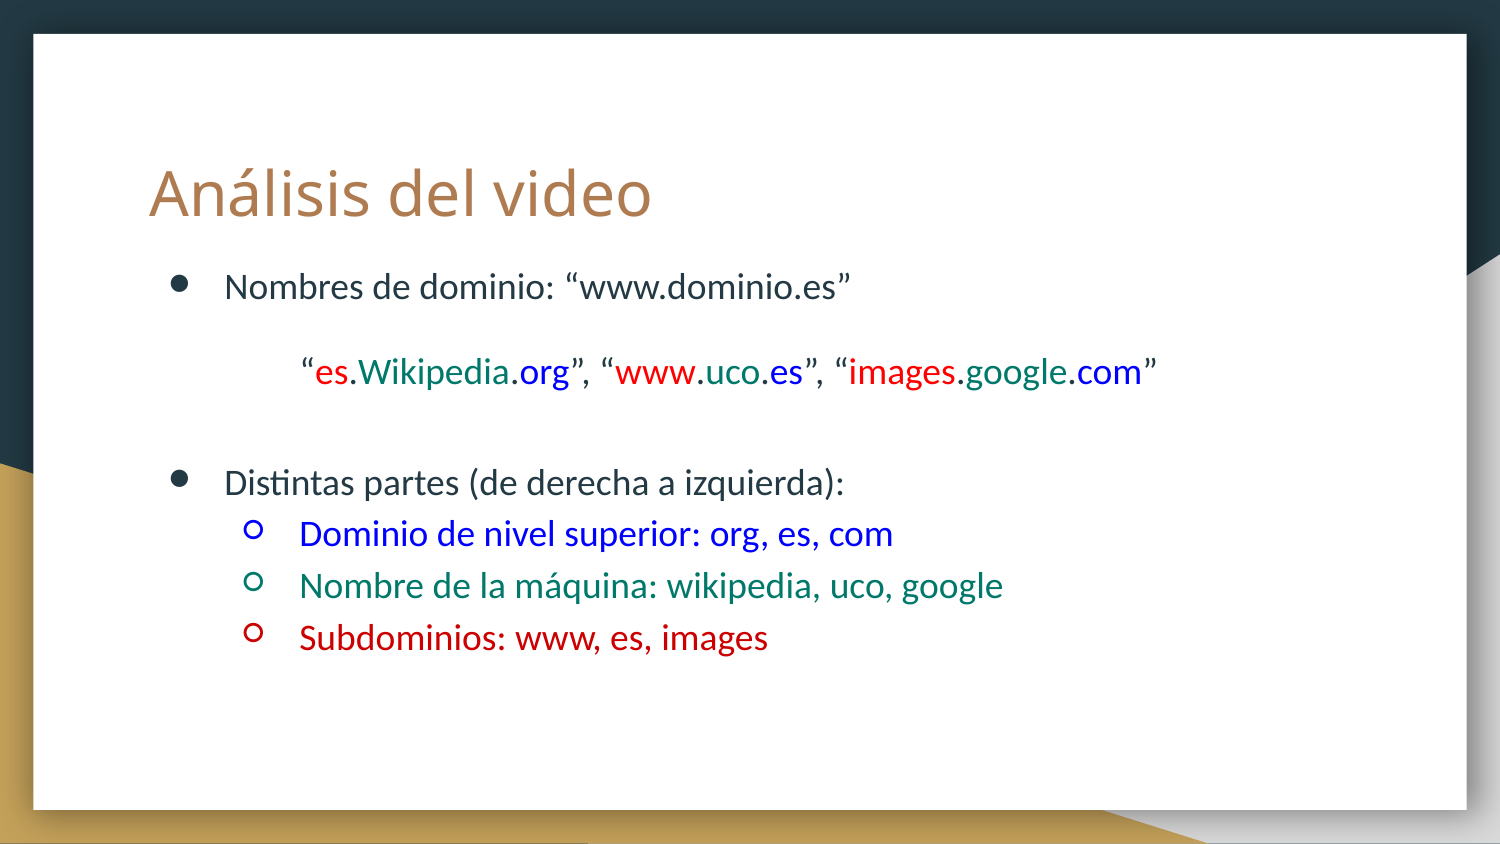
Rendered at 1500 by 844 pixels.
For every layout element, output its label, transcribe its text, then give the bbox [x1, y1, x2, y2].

list Nombres de dominio: “www.dominio.es” “es.Wikipedia.org”, “www.uco.es”, “images.google.com” [134, 240, 1366, 411]
title Análisis del video [134, 138, 1366, 240]
list Distintas partes (de derecha a izquierda): Dominio de nivel superior: org, es, com Nombre de la máquina: wikipedia, uco, google Subdominios: www, es, images [134, 435, 1366, 676]
